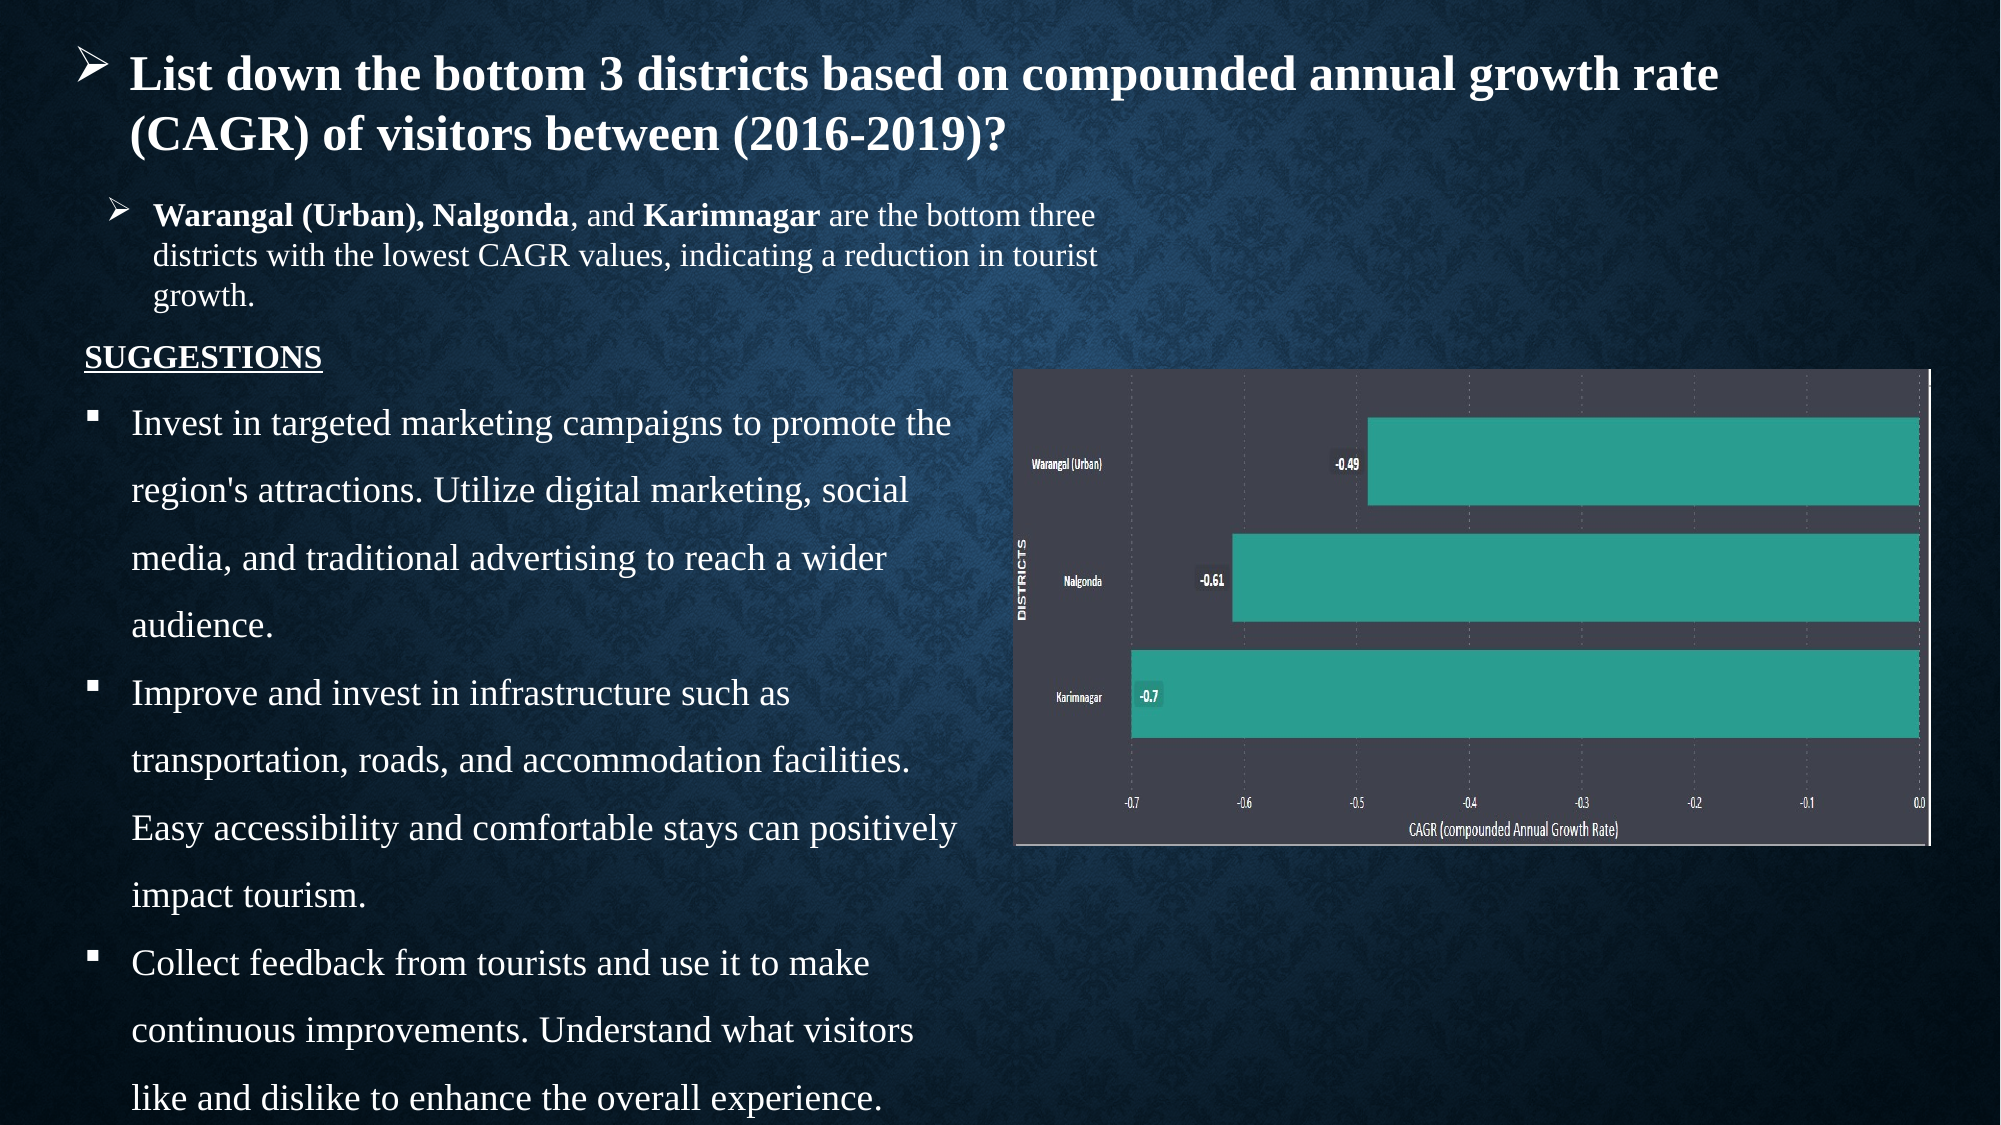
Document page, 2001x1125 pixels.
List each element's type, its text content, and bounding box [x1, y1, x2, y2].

text_box SUGGESTIONS Invest in targeted marketing campaigns to promote the region's attractions. Utilize digital marketing, social media, and traditional advertising to reach a wider audience. Improve and invest in infrastructure such as transportation, roads, and accommodation facilities. Easy accessibility and comfortable stays can positively impact tourism. Collect feedback from tourists and use it to make continuous improvements. Understand what visitors like and dislike to enhance the overall experience. [69, 308, 987, 1125]
text_box Warangal (Urban), Nalgonda, and Karimnagar are the bottom three districts with the lowest CAGR values, indicating a reduction in tourist growth. [91, 185, 1169, 321]
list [1013, 368, 1931, 847]
text_box List down the bottom 3 districts based on compounded annual growth rate (CAGR) of visitors between (2016-2019)? [58, 32, 1822, 168]
